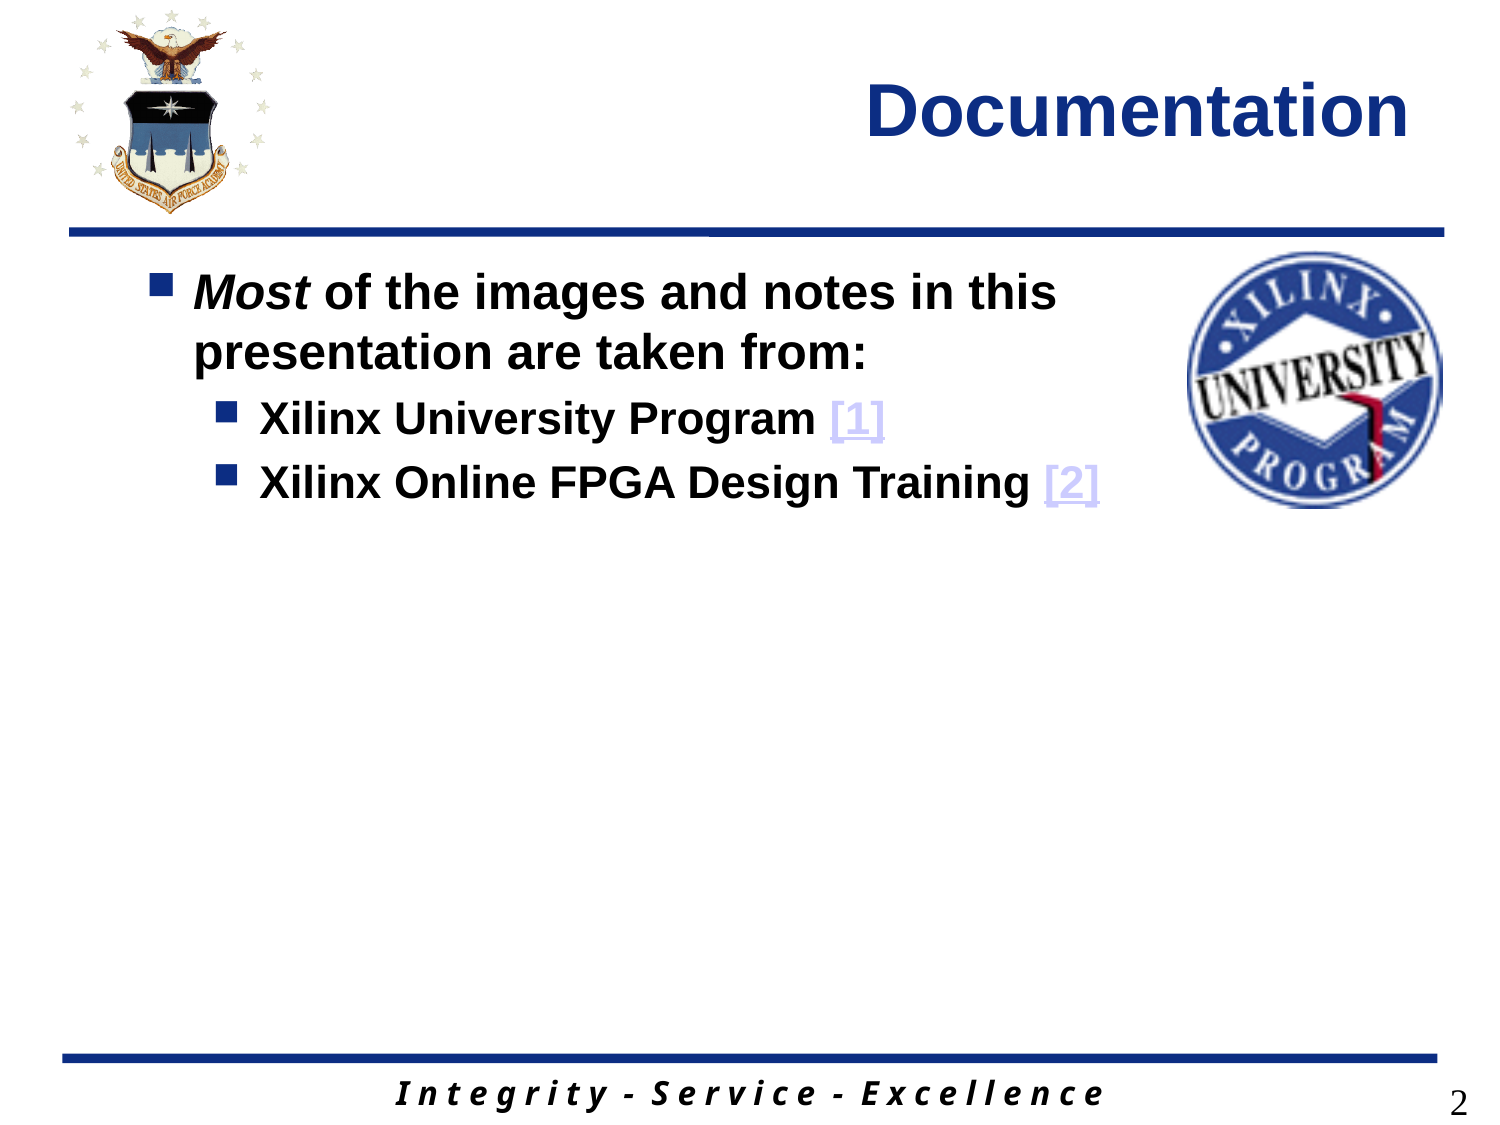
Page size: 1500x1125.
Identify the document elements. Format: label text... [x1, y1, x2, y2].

list Most of the images and notes in this presentation are taken from: Xilinx University Program [1] Xilinx Online FPGA Design Training [2] [131, 251, 1188, 962]
title Documentation [313, 12, 1427, 201]
slide_number 2 [1133, 1025, 1484, 1105]
picture [1187, 250, 1443, 509]
picture [63, 0, 275, 222]
